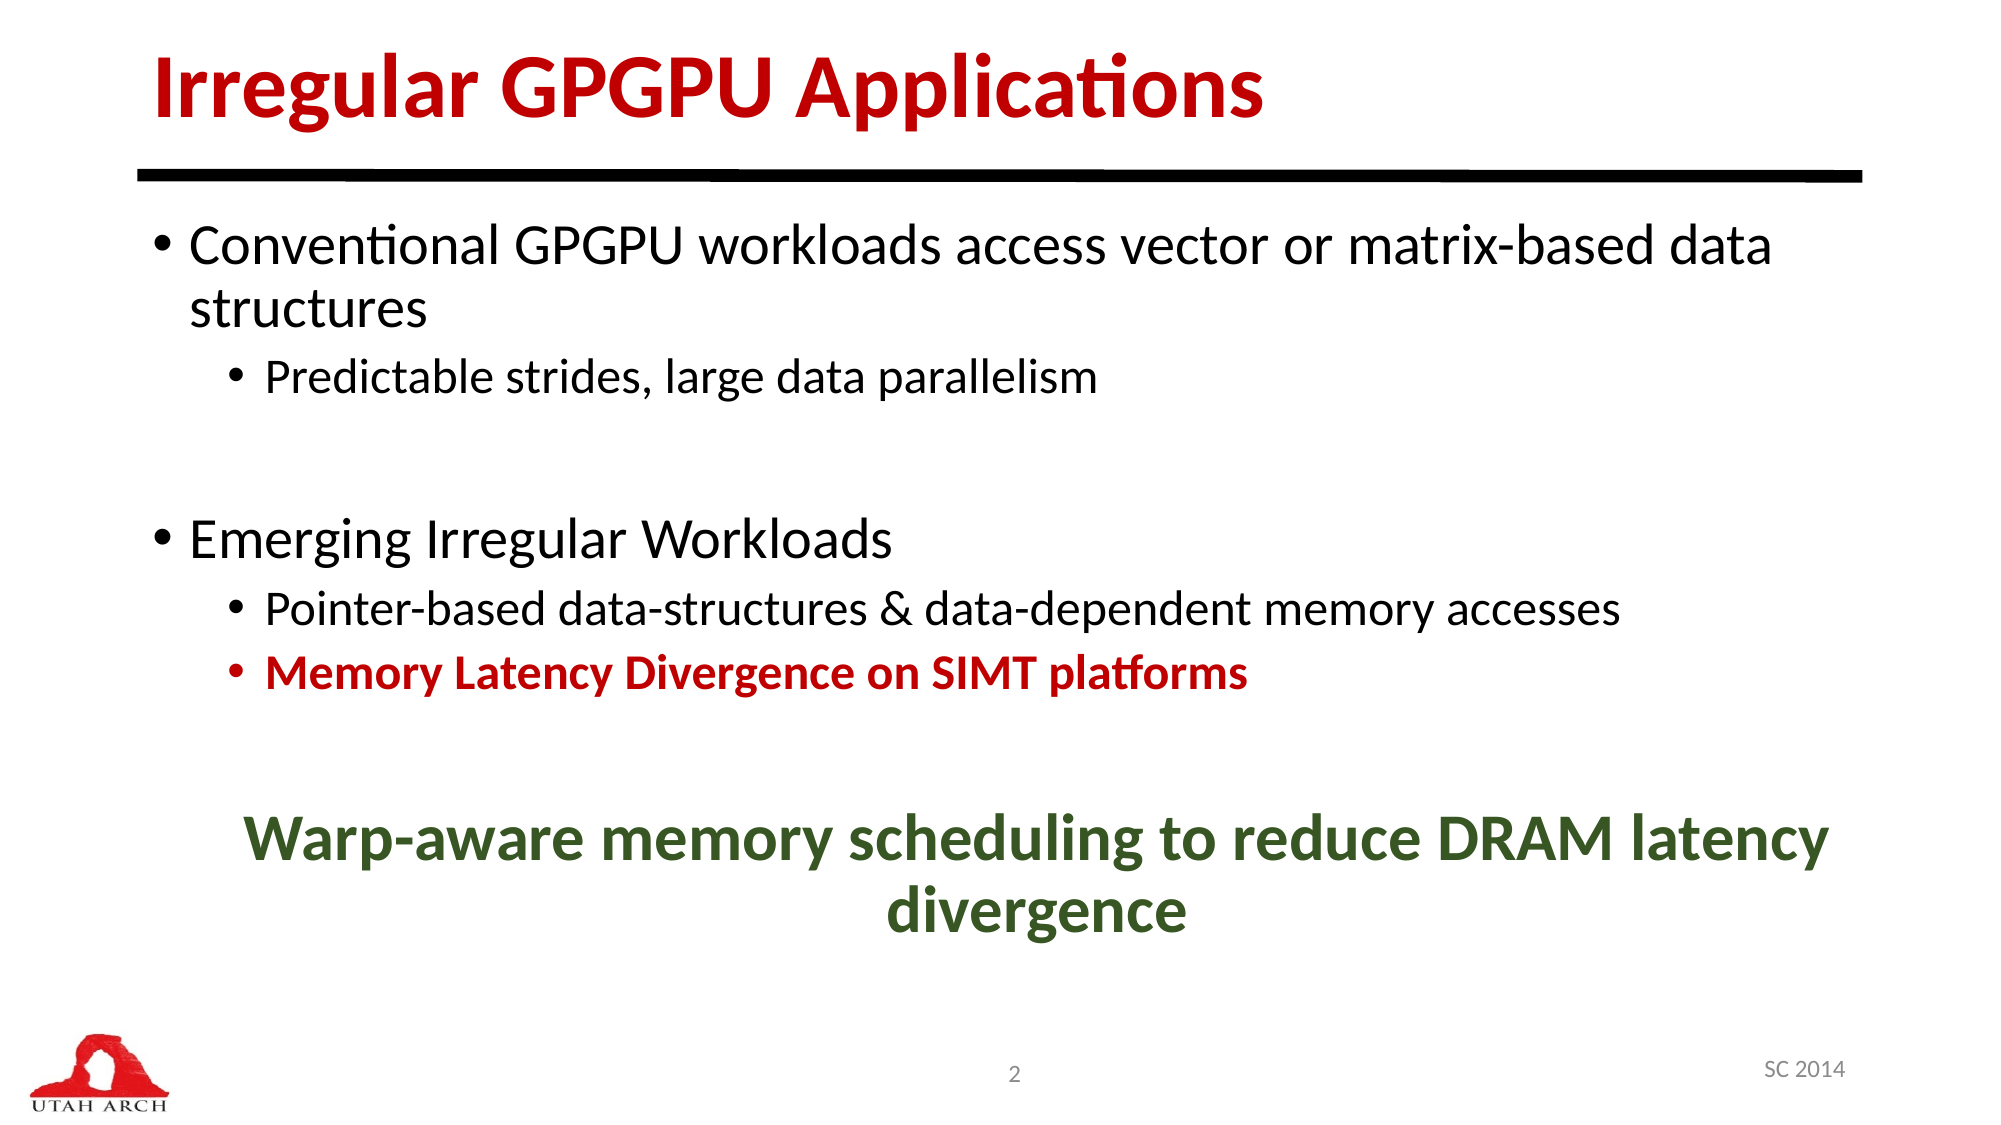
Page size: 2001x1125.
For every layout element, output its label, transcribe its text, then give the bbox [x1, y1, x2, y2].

footer SC 2014 [1747, 1038, 1863, 1098]
picture [28, 1031, 171, 1114]
title Irregular GPGPU Applications [137, 25, 1863, 150]
list Conventional GPGPU workloads access vector or matrix-based data structures Predictable strides, large data parallelism Emerging Irregular Workloads Pointer-based data-structures & data-dependent memory accesses Memory Latency Divergence on SIMT platforms Warp-aware memory scheduling to reduce DRAM latency divergence [137, 206, 1863, 1037]
slide_number 2 [964, 1042, 1037, 1103]
